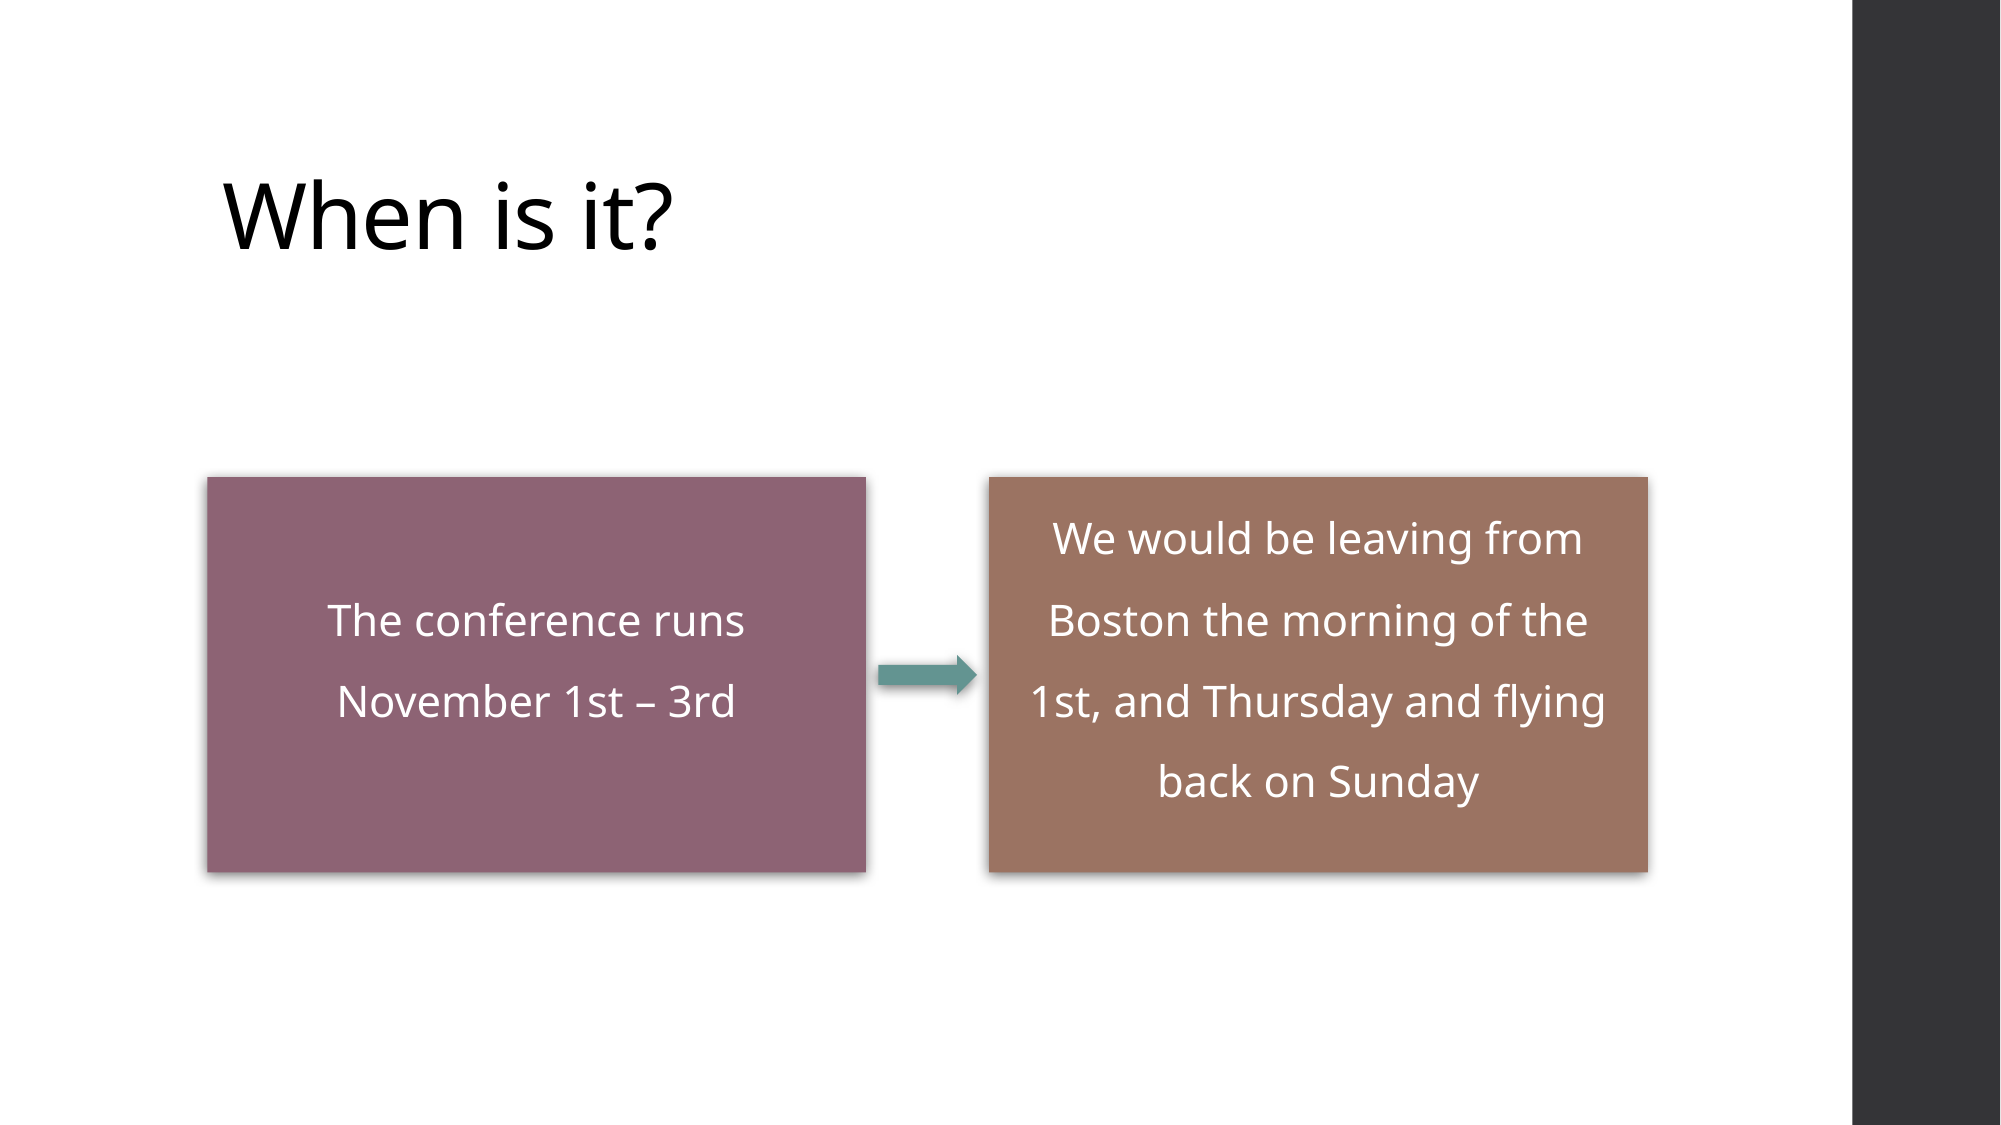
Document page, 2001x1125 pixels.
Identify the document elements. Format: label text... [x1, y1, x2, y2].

title When is it? [206, 60, 1797, 278]
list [206, 329, 1649, 1020]
